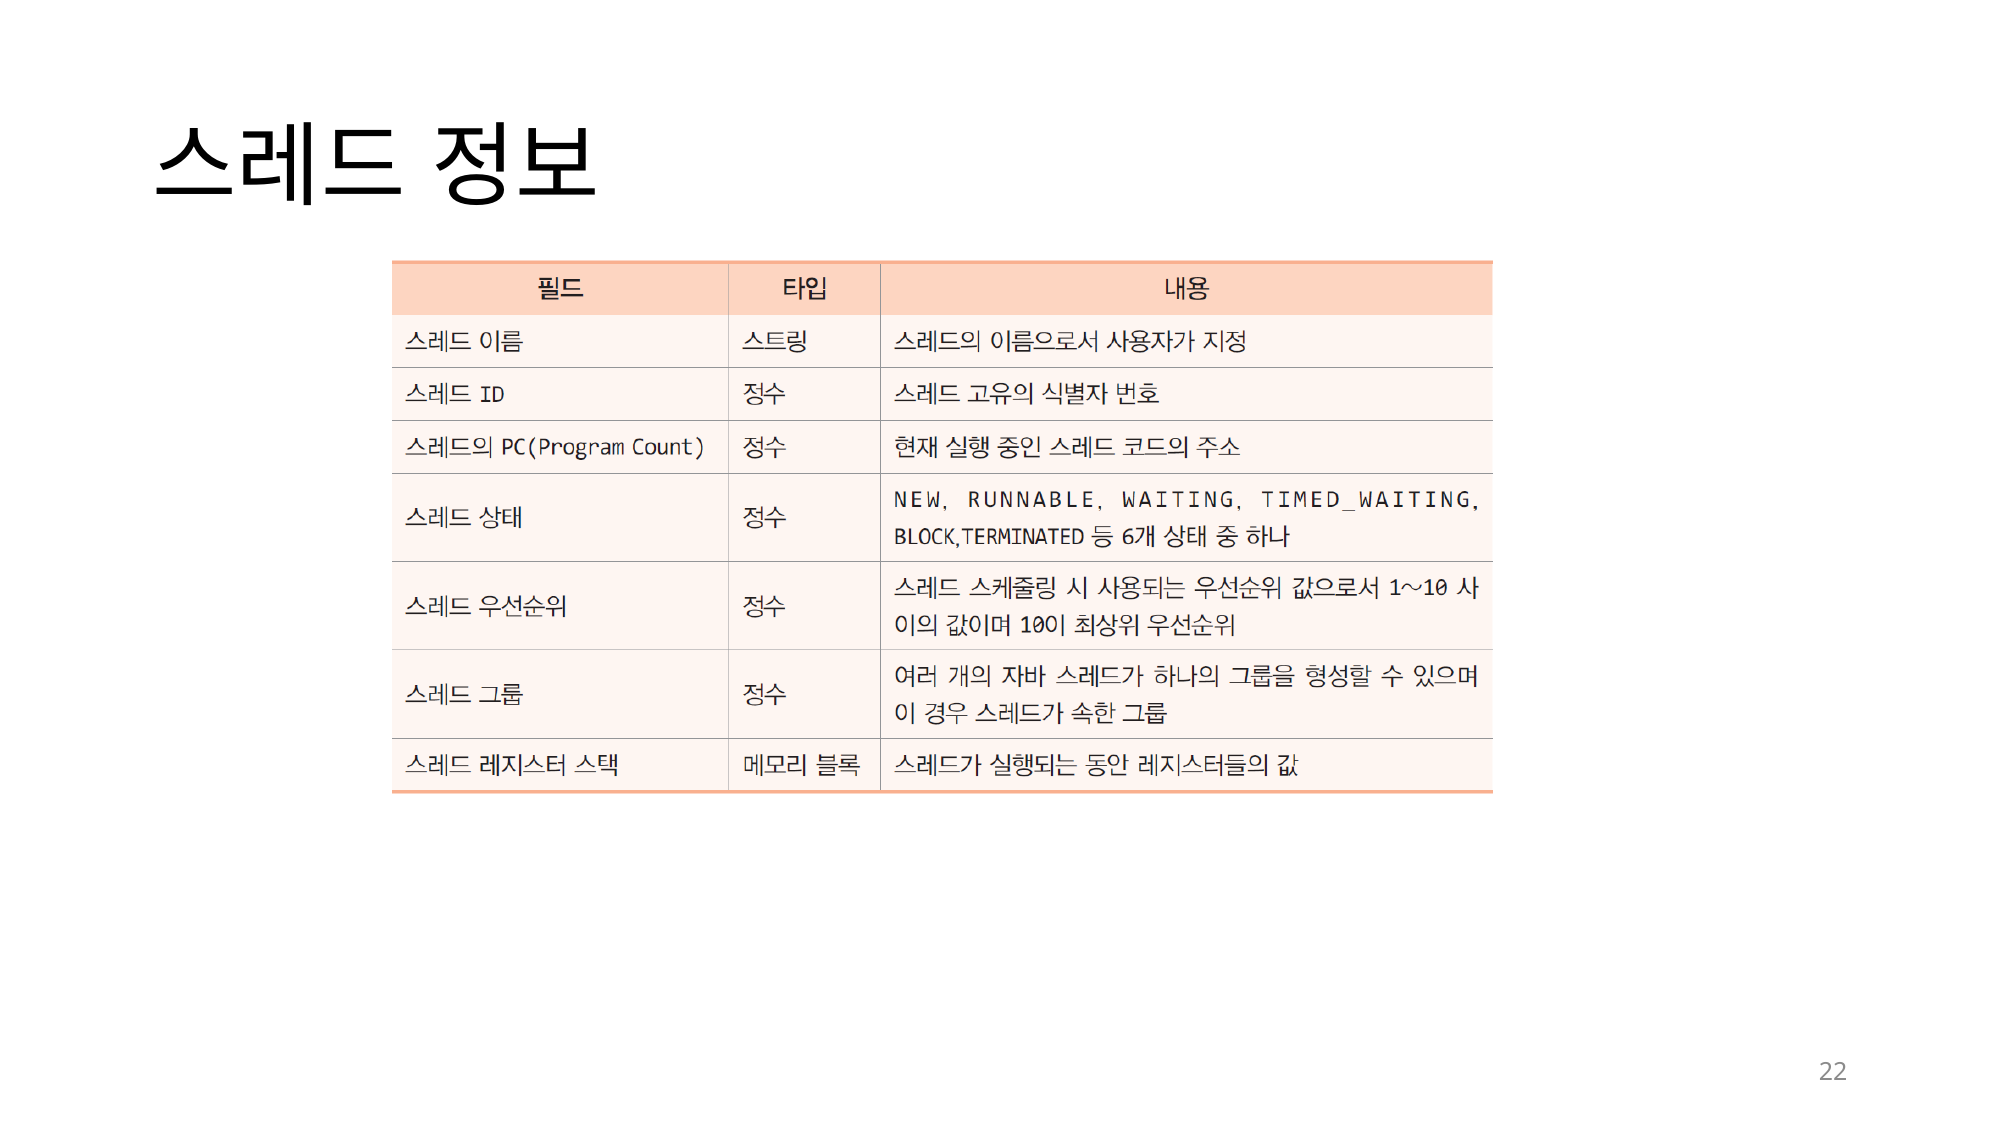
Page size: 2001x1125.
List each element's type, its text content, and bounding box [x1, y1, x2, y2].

title 스레드 정보 [137, 59, 1863, 278]
picture [385, 255, 1500, 799]
slide_number 22 [1412, 1042, 1863, 1103]
